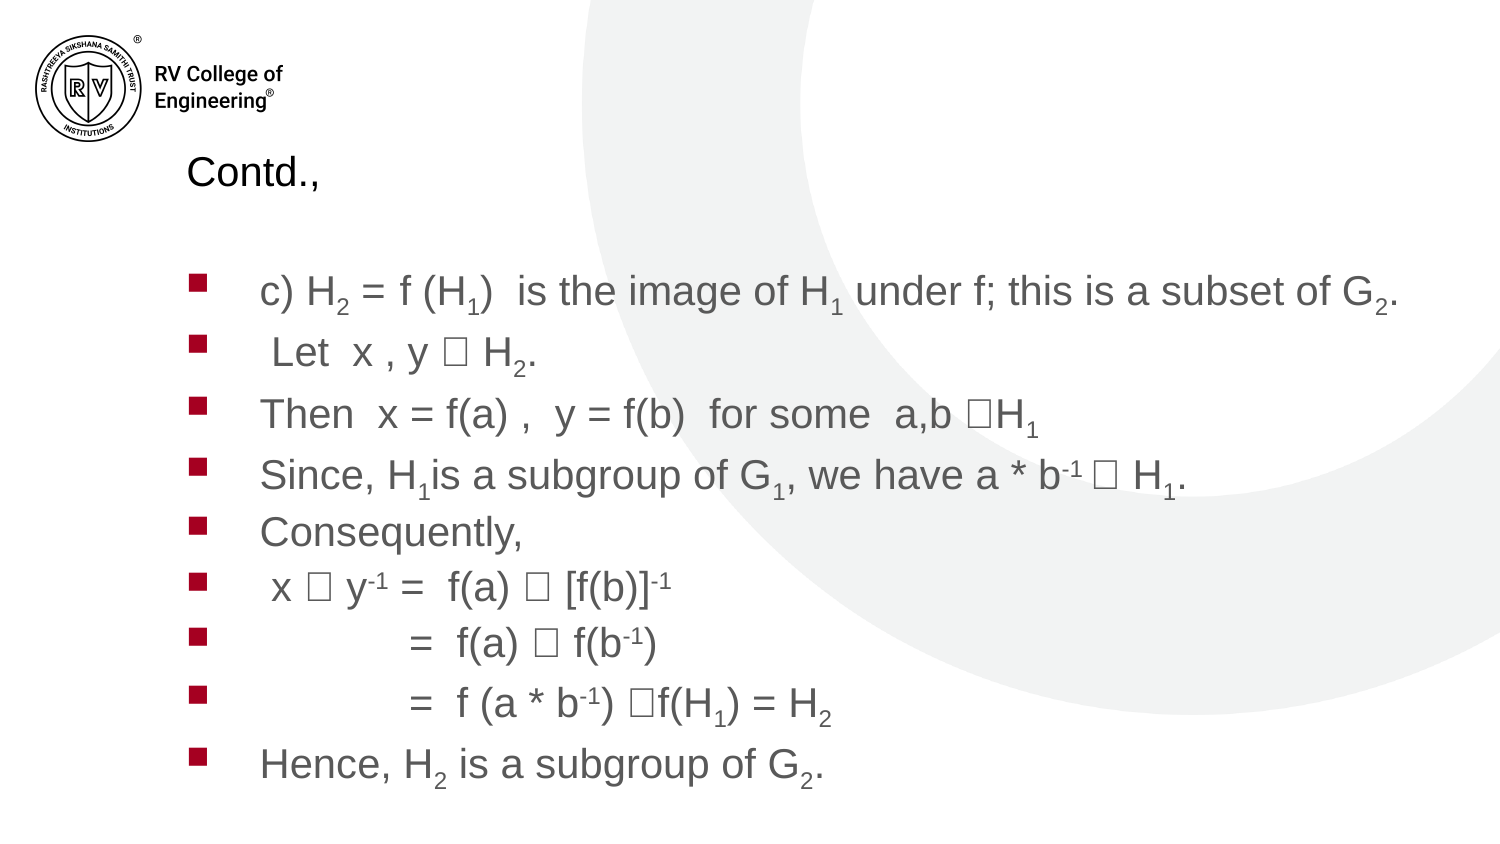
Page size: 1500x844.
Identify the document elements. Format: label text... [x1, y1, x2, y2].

picture [0, 0, 1500, 844]
title Contd., [174, 102, 1450, 244]
list c) H2 = f (H1) is the image of H1 under f; this is a subset of G2. Let x , y  H2. Then x = f(a) , y = f(b) for some a,b H1 Since, H1is a subgroup of G1, we have a * b-1  H1. Consequently, x  y-1 = f(a)  [f(b)]-1 = f(a)  f(b-1) = f (a * b-1) f(H1) = H2 Hence, H2 is a subgroup of G2. [174, 258, 1450, 765]
